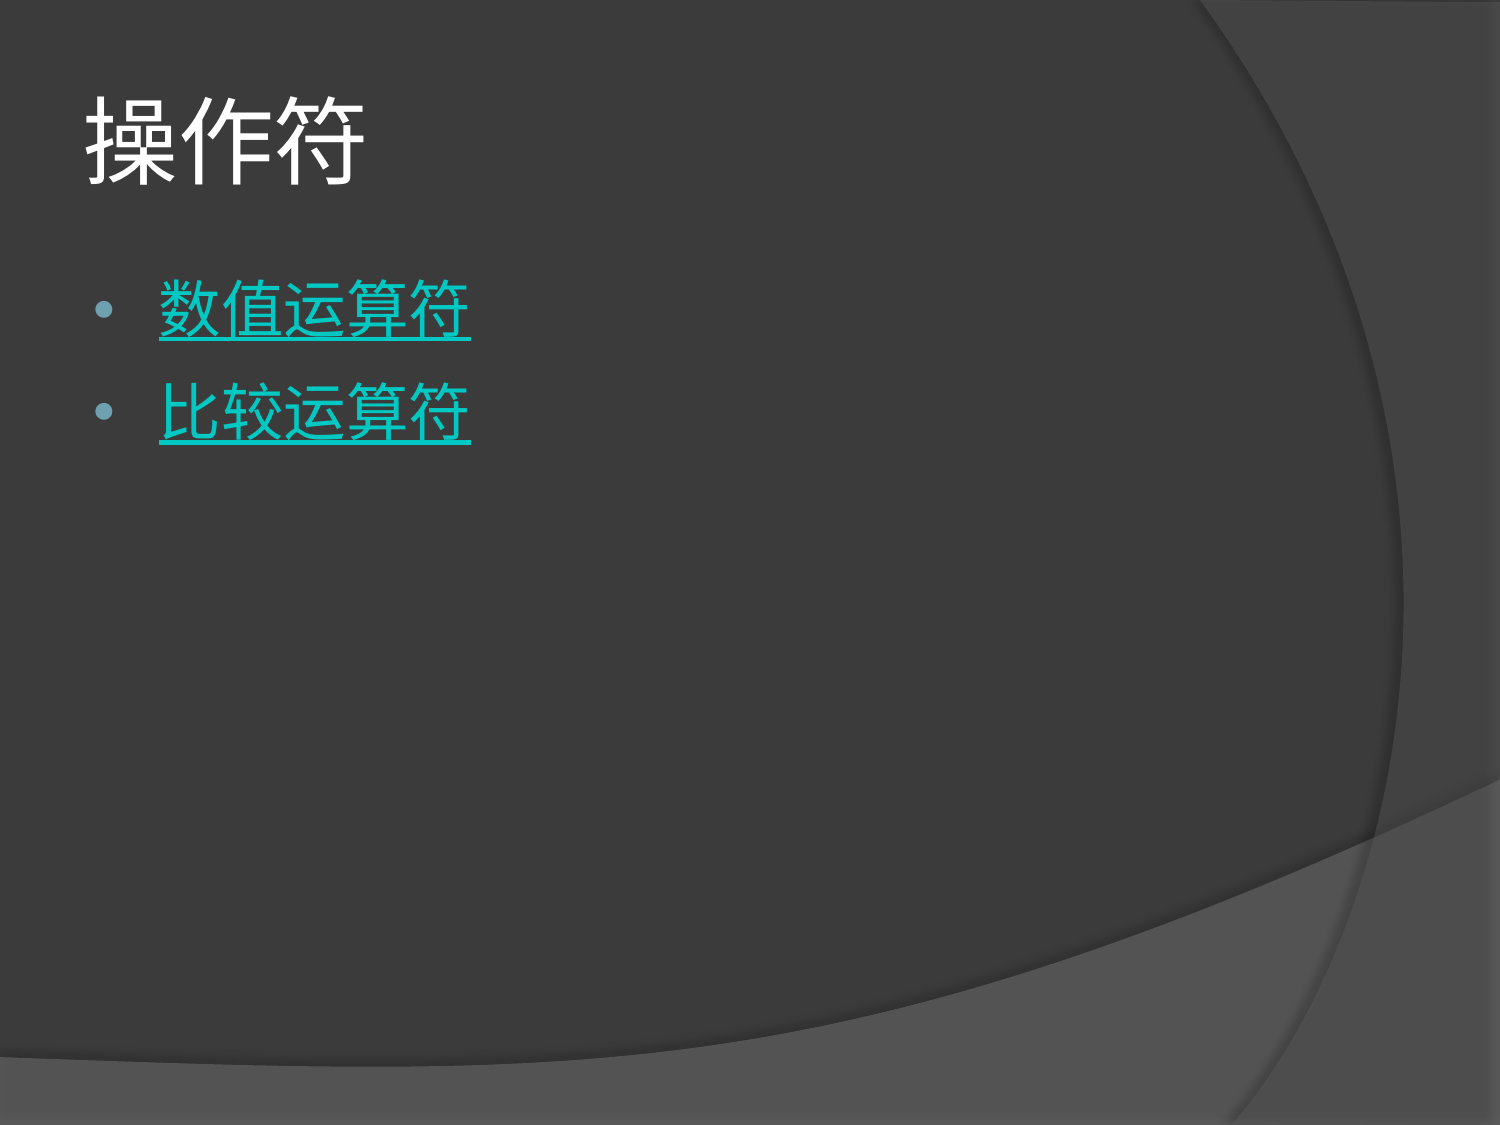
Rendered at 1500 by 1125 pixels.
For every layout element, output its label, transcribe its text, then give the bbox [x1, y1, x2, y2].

title 操作符 [75, 45, 1300, 233]
list 数值运算符 比较运算符 [75, 262, 1300, 1005]
